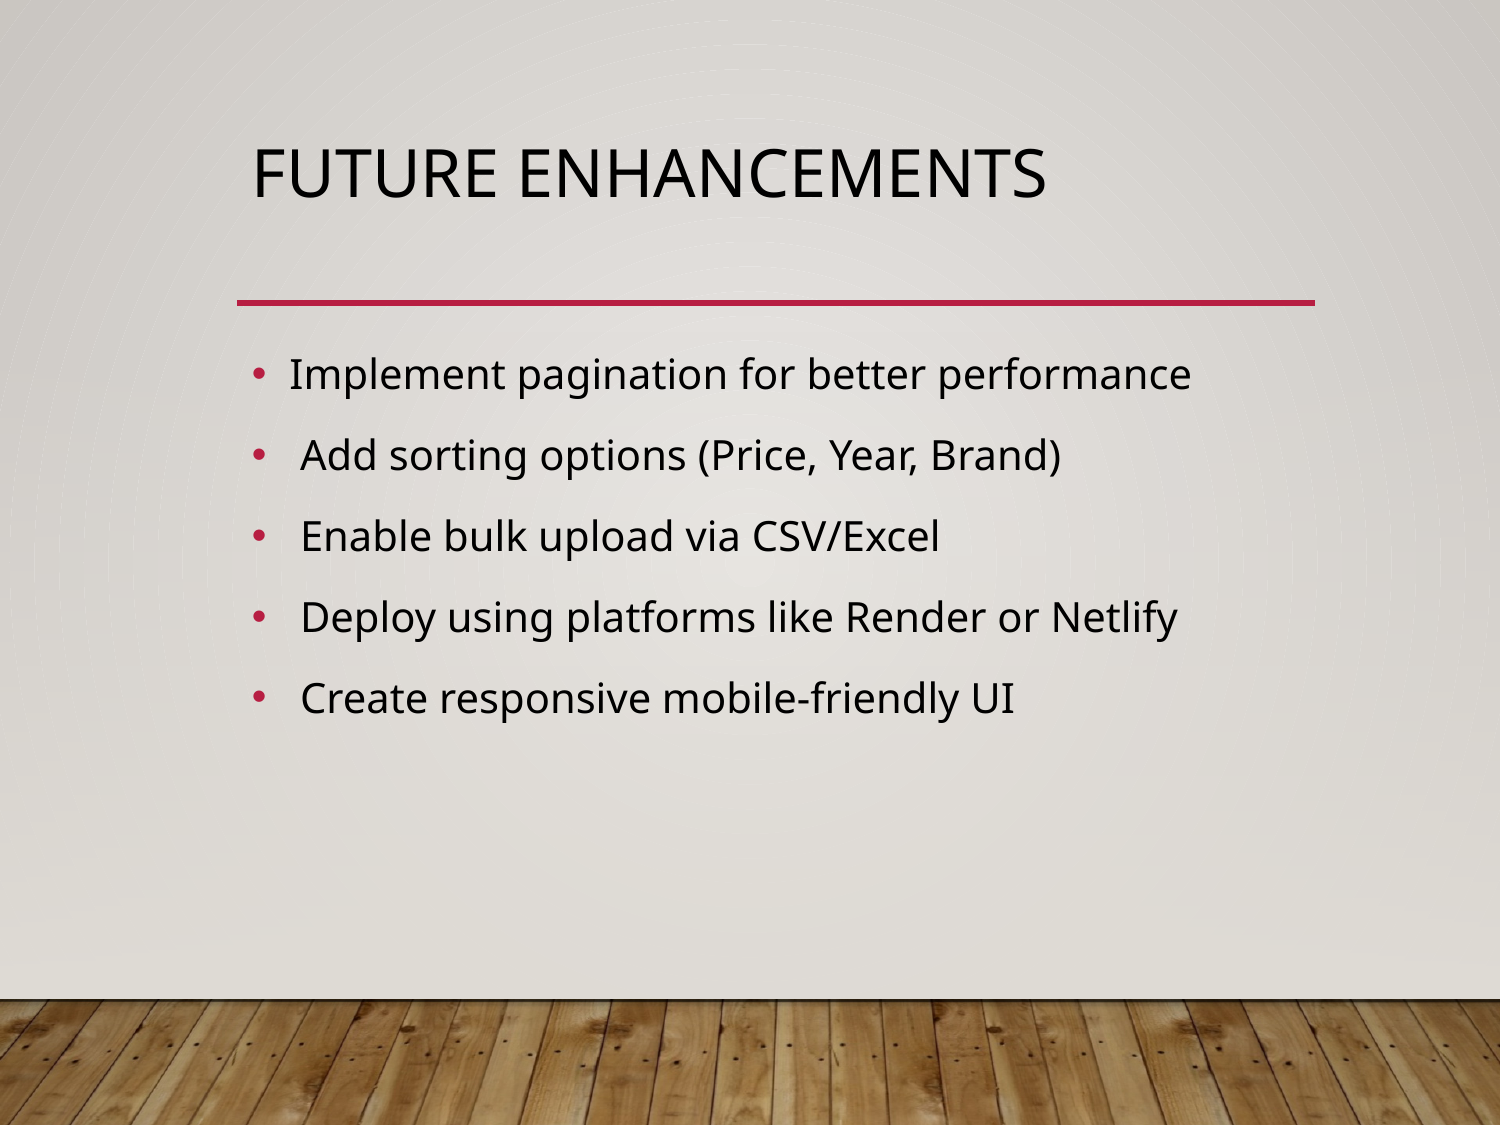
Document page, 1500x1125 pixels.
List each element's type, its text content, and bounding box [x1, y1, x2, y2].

title Future Enhancements [236, 131, 1315, 305]
list Implement pagination for better performance Add sorting options (Price, Year, Brand) Enable bulk upload via CSV/Excel Deploy using platforms like Render or Netlify Create responsive mobile-friendly UI [236, 330, 1315, 897]
picture [0, 999, 1500, 1125]
